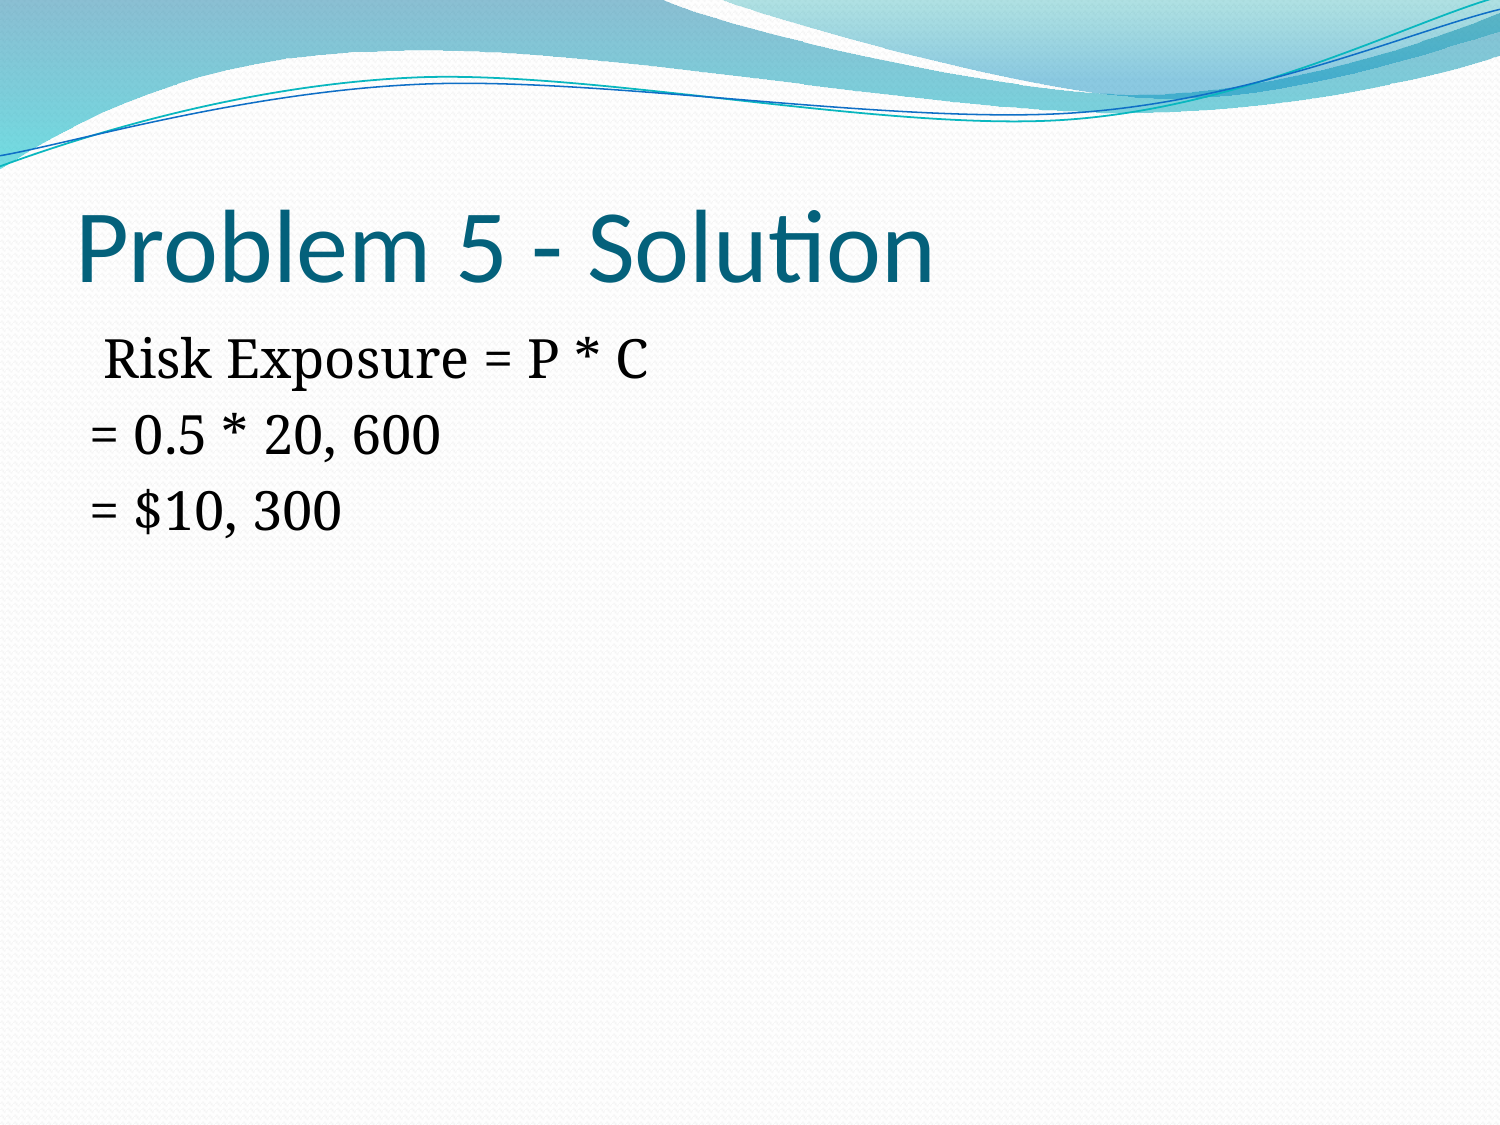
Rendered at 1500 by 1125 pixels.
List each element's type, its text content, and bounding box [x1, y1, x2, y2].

title Problem 5 - Solution [75, 115, 1425, 303]
list Risk Exposure = P * C = 0.5 * 20, 600 = $10, 300 [75, 317, 1425, 1038]
